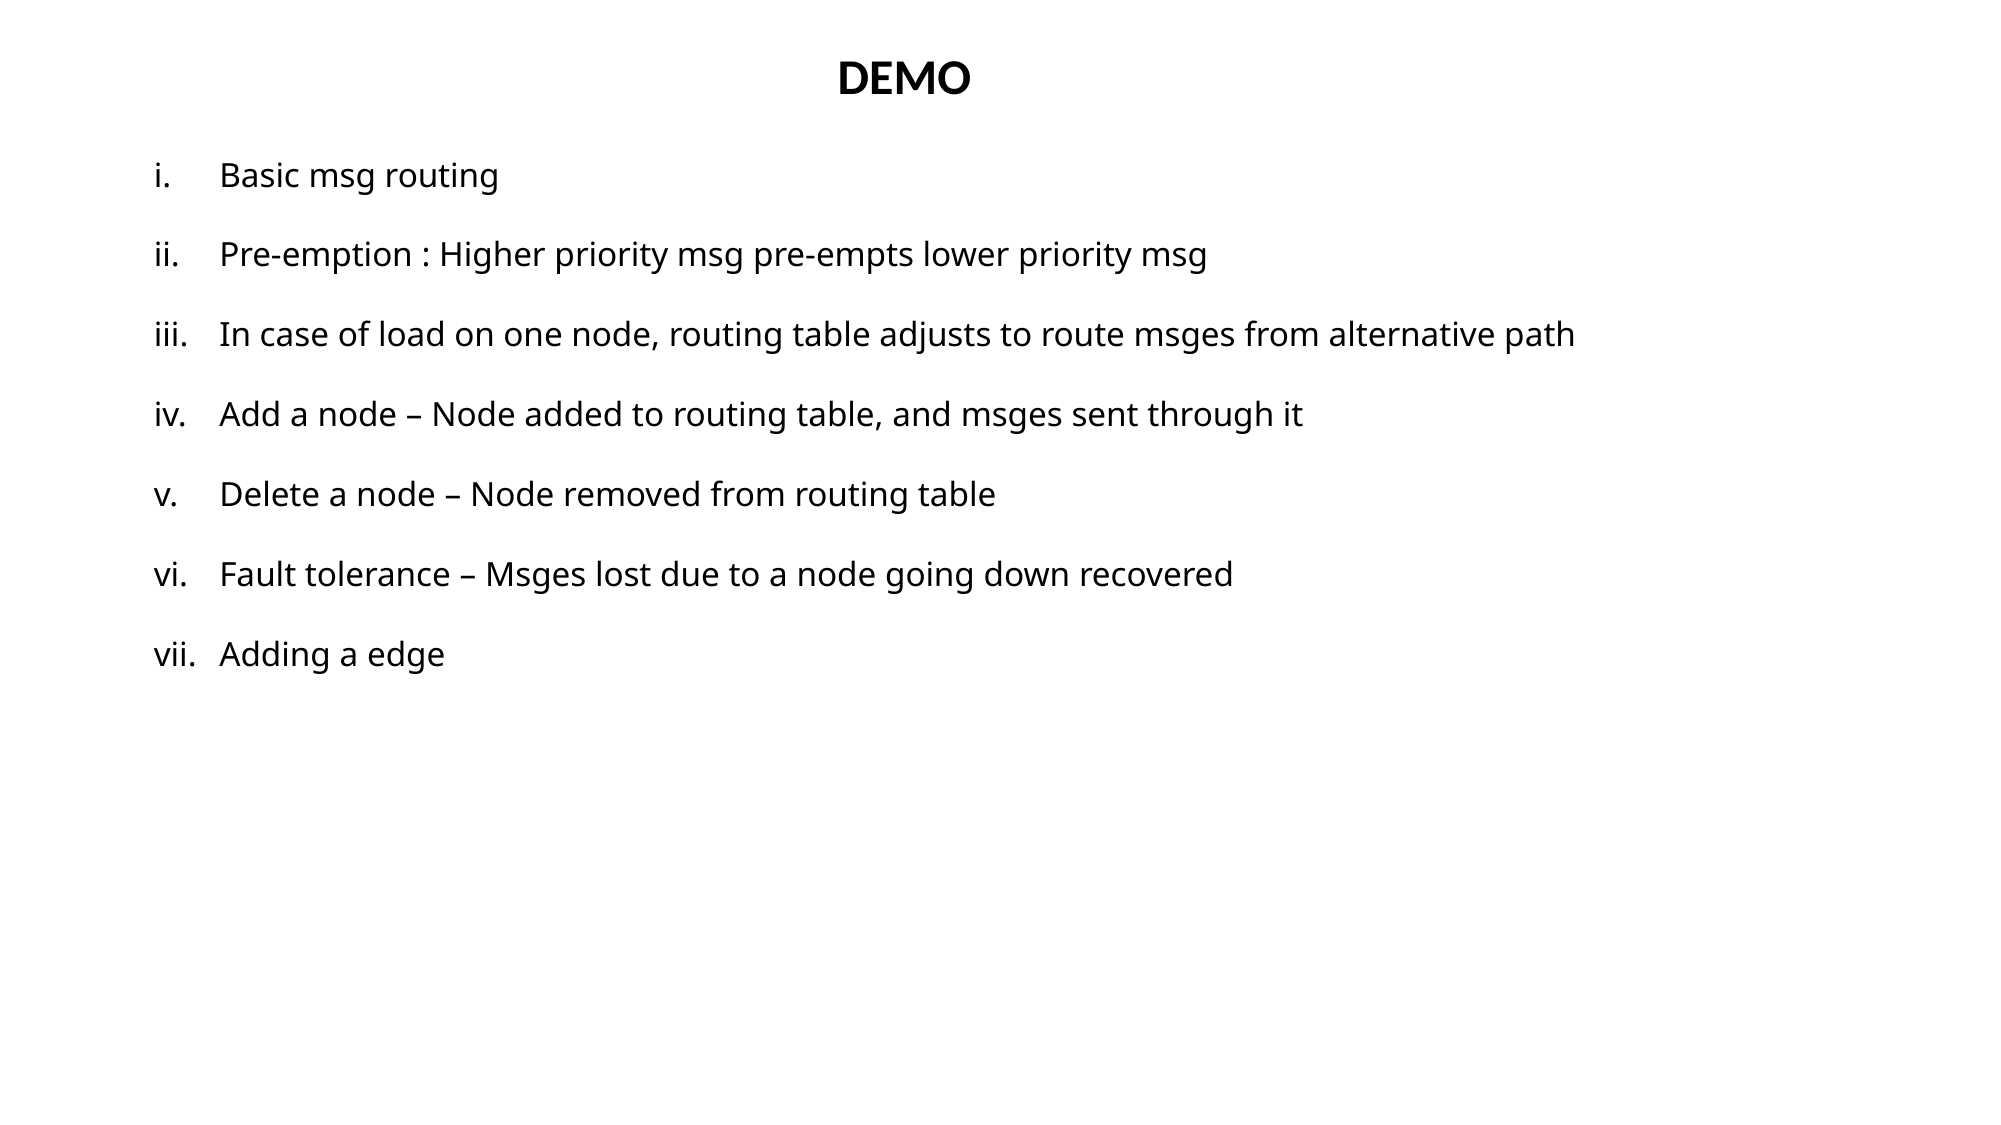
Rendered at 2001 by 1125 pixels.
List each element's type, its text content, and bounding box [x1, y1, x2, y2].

text_box Basic msg routing Pre-emption : Higher priority msg pre-empts lower priority msg In case of load on one node, routing table adjusts to route msges from alternative path Add a node – Node added to routing table, and msges sent through it Delete a node – Node removed from routing table Fault tolerance – Msges lost due to a node going down recovered Adding a edge [139, 146, 1632, 720]
text_box DEMO [563, 37, 1246, 112]
